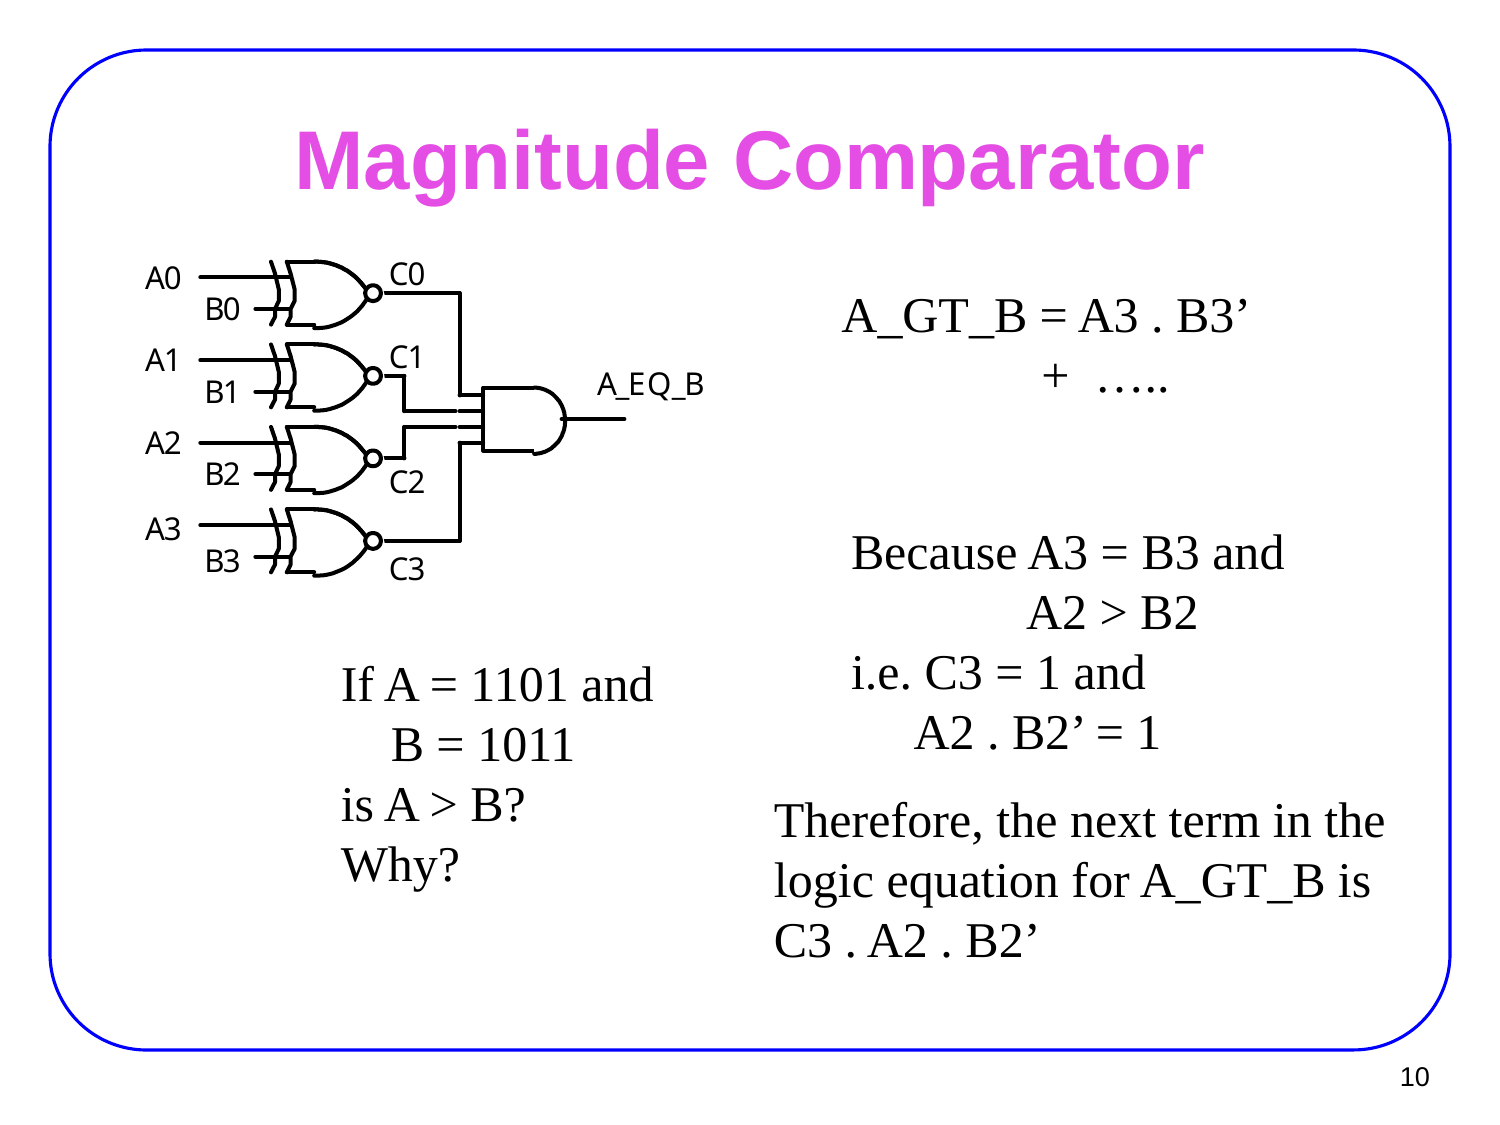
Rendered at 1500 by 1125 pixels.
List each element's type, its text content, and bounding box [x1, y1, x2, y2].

text_box Therefore, the next term in the logic equation for A_GT_B is C3 . A2 . B2’ [759, 780, 1401, 975]
title Magnitude Comparator [112, 62, 1388, 250]
slide_number 10 [1351, 1047, 1444, 1104]
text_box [137, 249, 738, 596]
text_box A_GT_B = A3 . B3’ + ….. [826, 274, 1267, 410]
text_box If A = 1101 and B = 1011 is A > B? Why? [326, 644, 669, 899]
text_box Because A3 = B3 and A2 > B2 i.e. C3 = 1 and A2 . B2’ = 1 [836, 512, 1300, 768]
